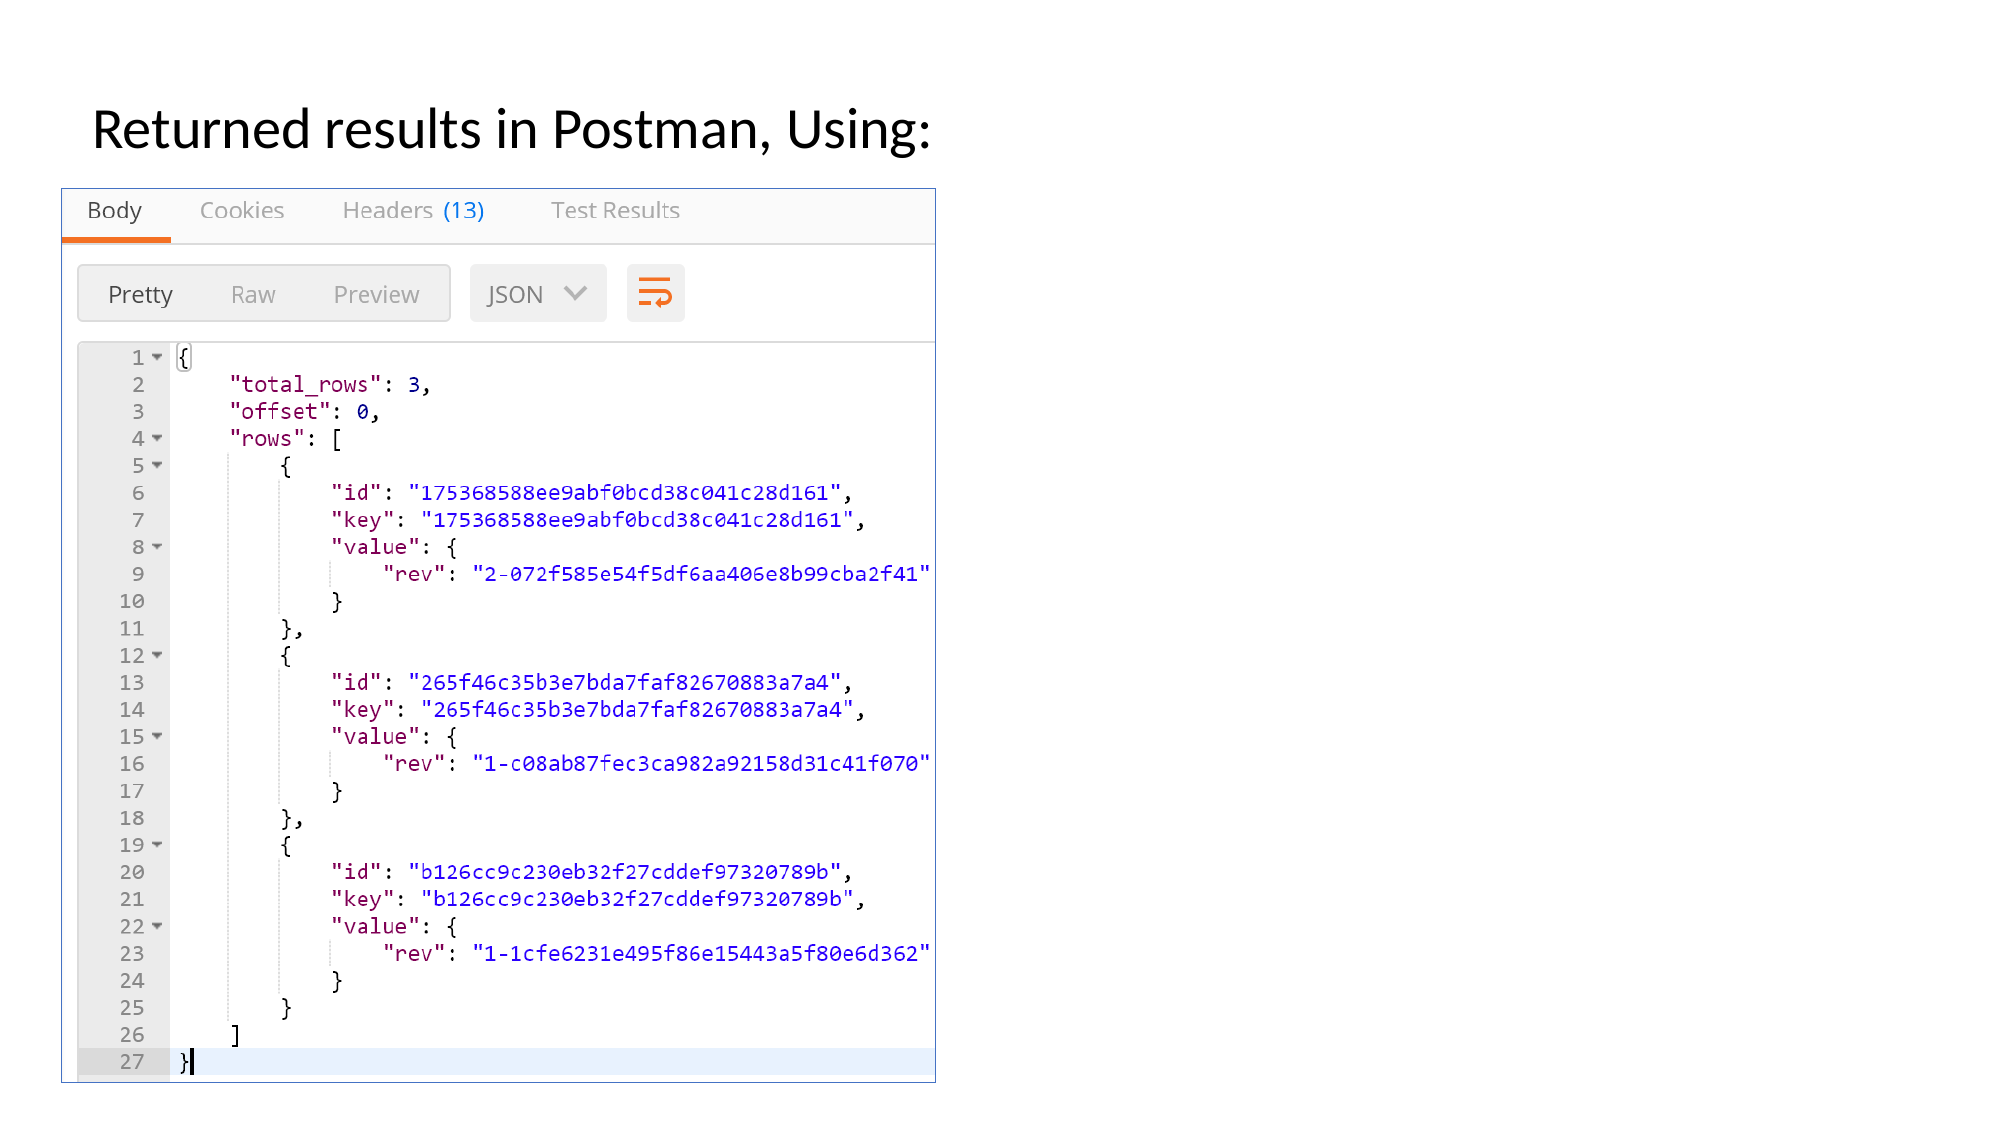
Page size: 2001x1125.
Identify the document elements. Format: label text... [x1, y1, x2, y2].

text_box Returned results in Postman, Using: [77, 83, 962, 168]
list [61, 188, 936, 1083]
